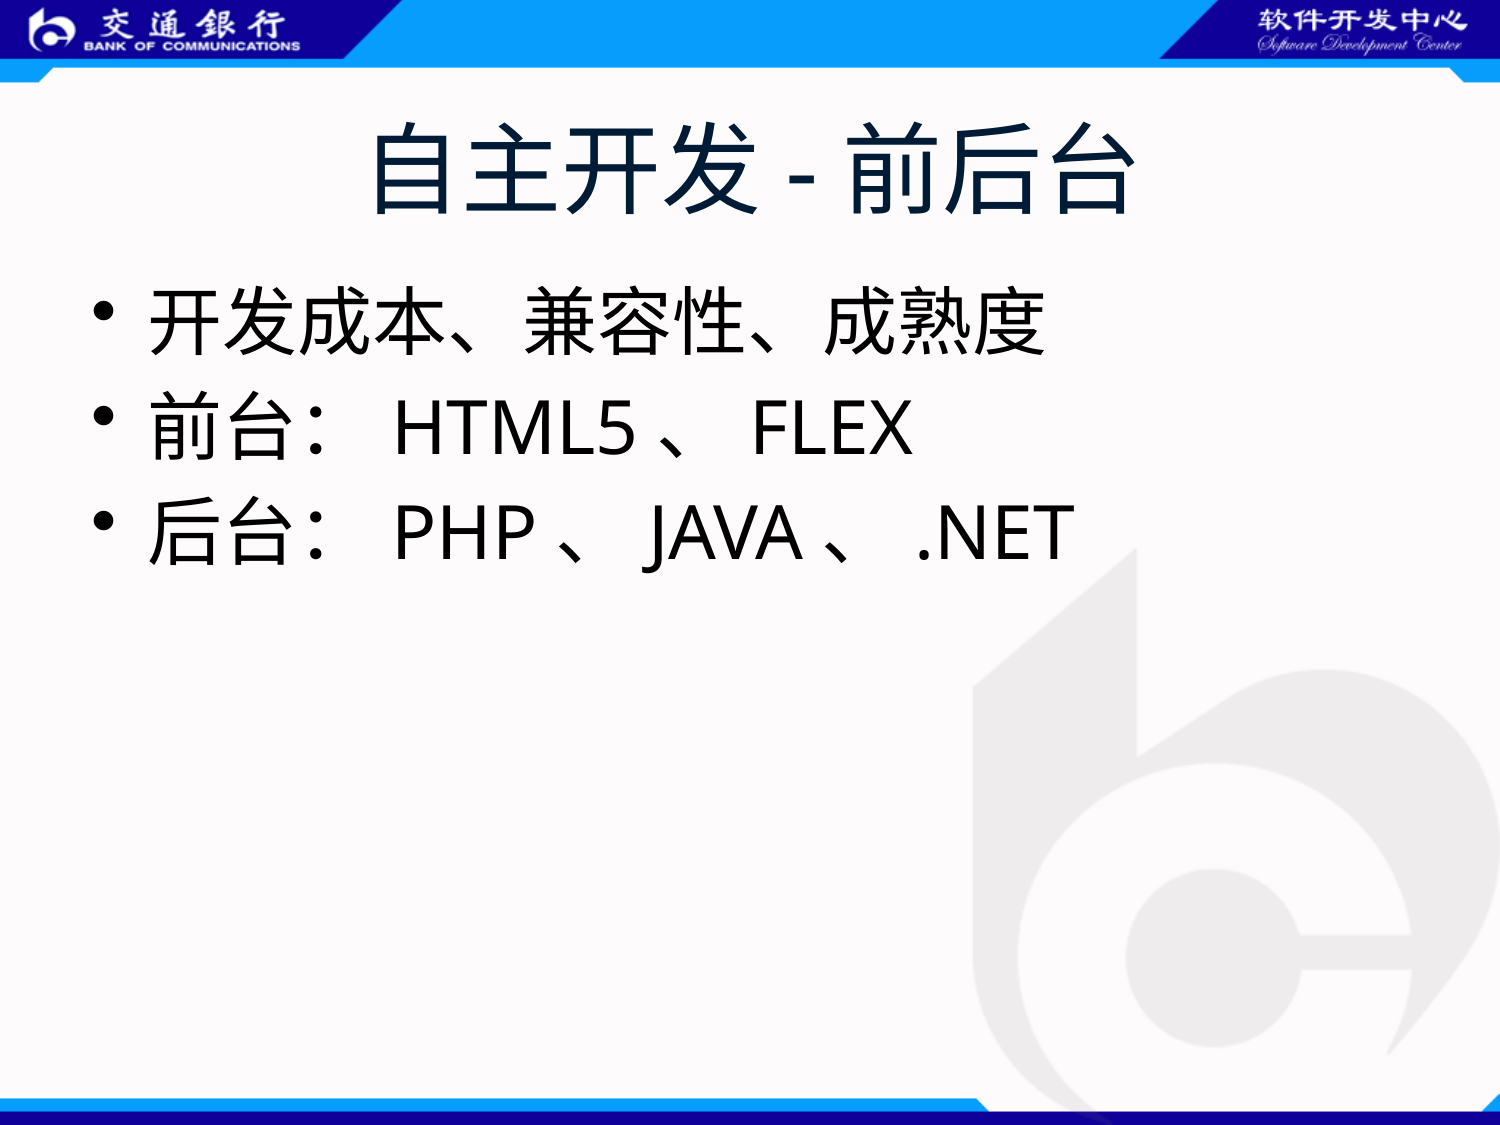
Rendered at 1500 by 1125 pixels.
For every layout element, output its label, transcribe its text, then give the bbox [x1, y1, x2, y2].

list 开发成本、兼容性、成熟度 前台：HTML5、FLEX 后台：PHP、JAVA、.NET [76, 266, 1427, 1083]
title 自主开发-前后台 [76, 101, 1428, 232]
picture [0, 0, 1500, 1125]
